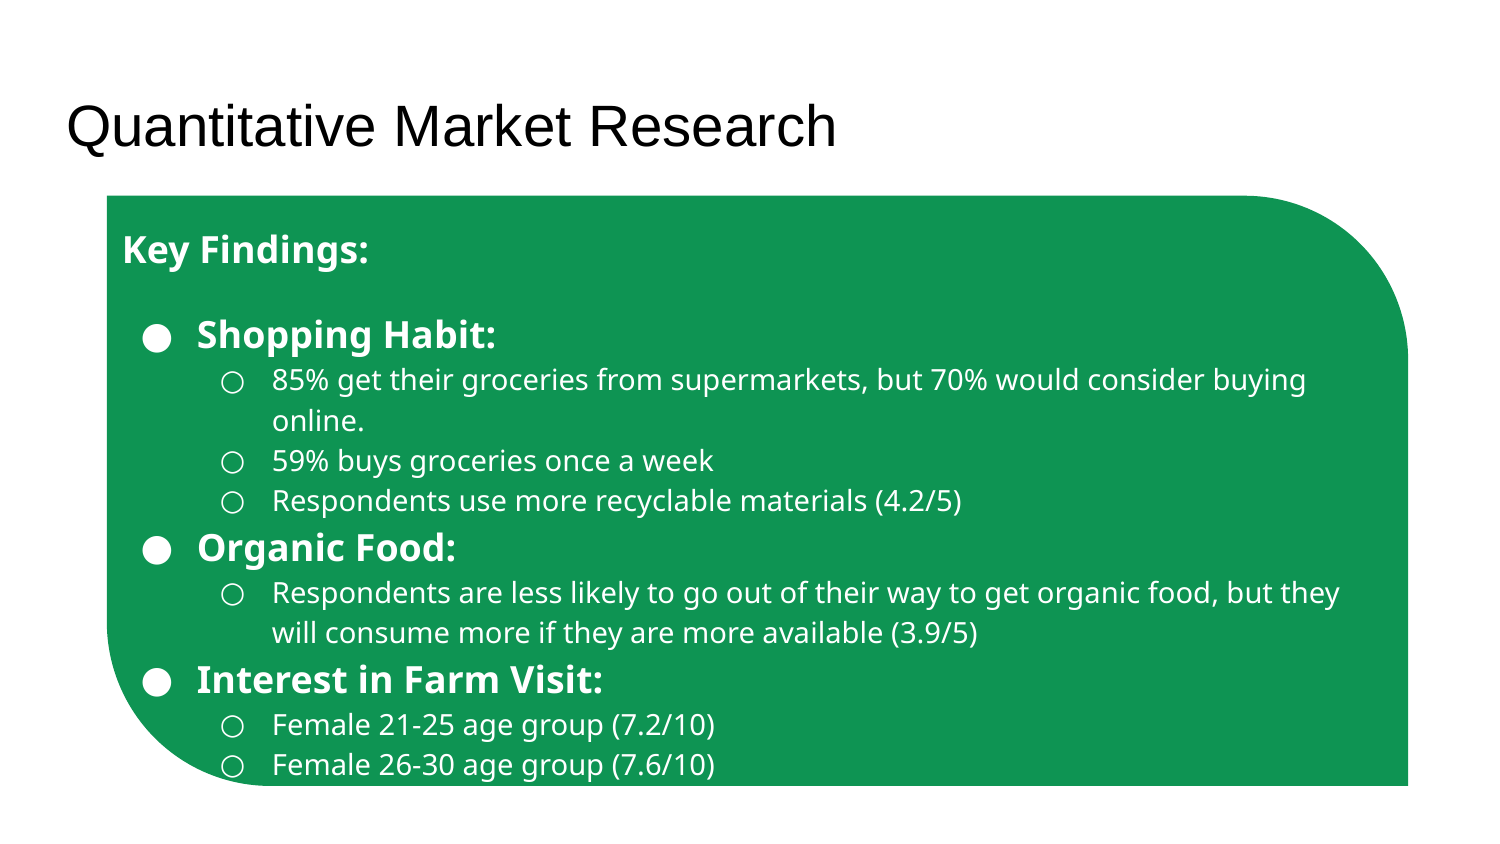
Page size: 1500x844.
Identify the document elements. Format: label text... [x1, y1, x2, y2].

list Key Findings: Shopping Habit: 85% get their groceries from supermarkets, but 70% would consider buying online. 59% buys groceries once a week Respondents use more recyclable materials (4.2/5) Organic Food: Respondents are less likely to go out of their way to get organic food, but they will consume more if they are more available (3.9/5) Interest in Farm Visit: Female 21-25 age group (7.2/10) Female 26-30 age group (7.6/10) [106, 204, 1393, 795]
title Quantitative Market Research [51, 72, 1449, 167]
text_box [1393, 290, 1409, 786]
text_box [106, 195, 1296, 204]
